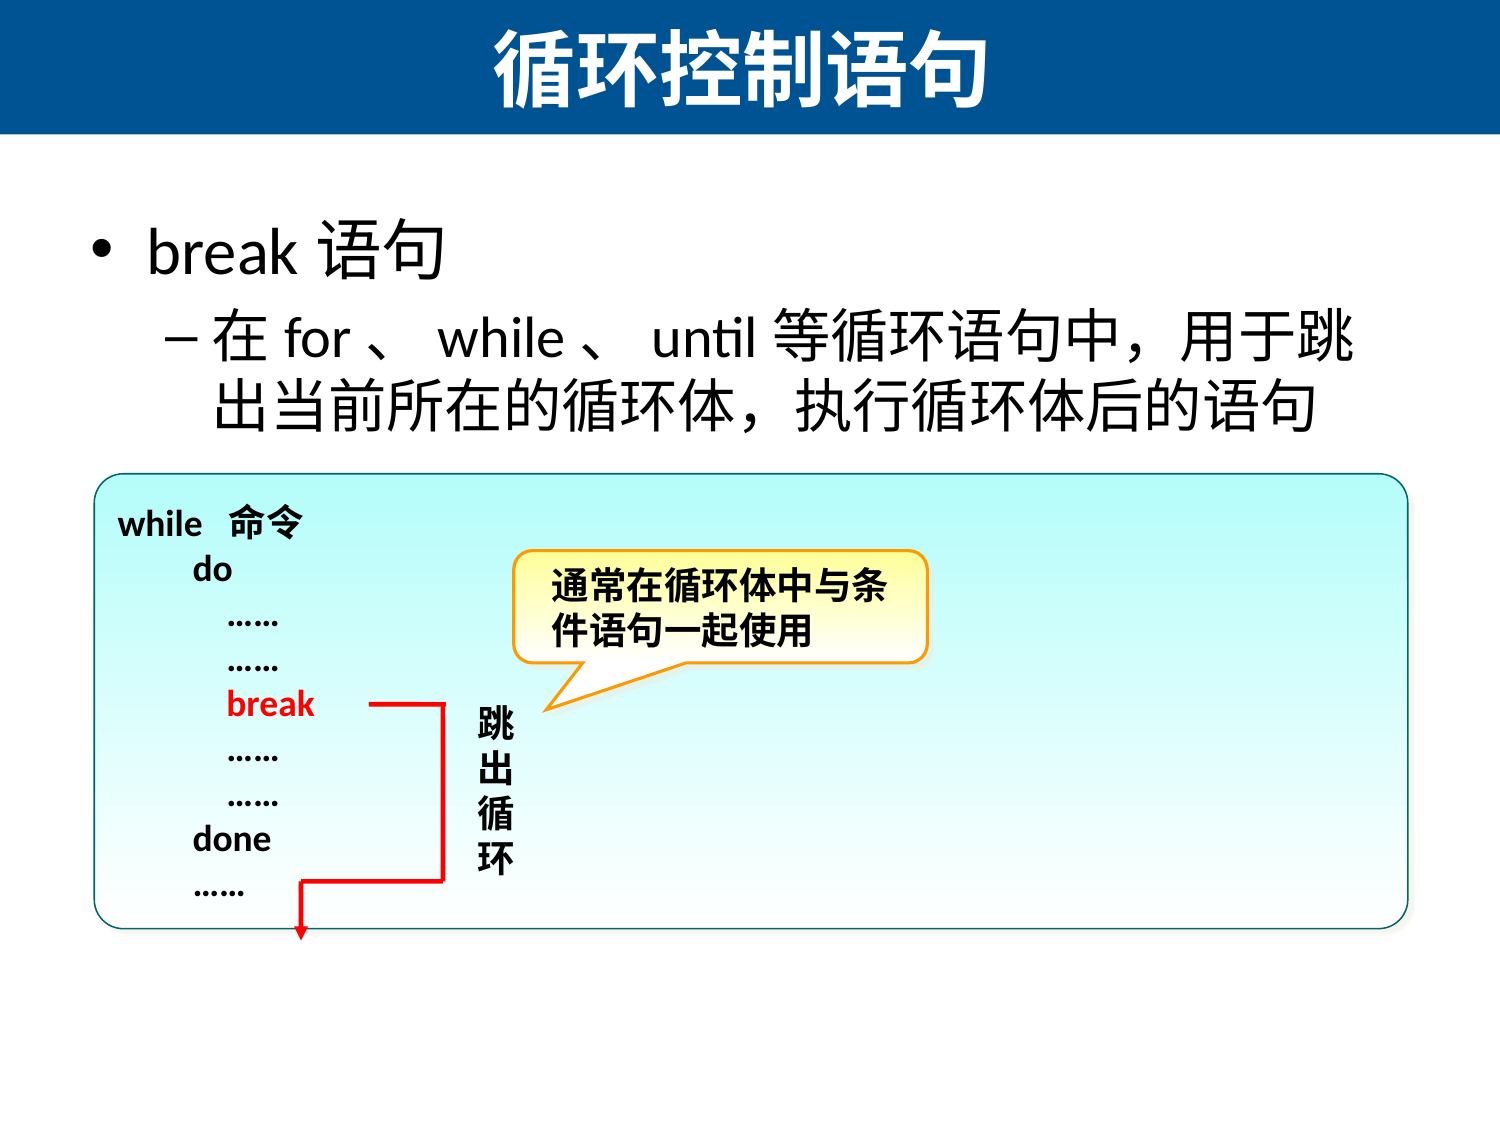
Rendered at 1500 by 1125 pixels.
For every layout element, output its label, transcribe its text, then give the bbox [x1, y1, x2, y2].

title 循环控制语句 [2, 0, 1483, 135]
text_box 跳出循环 [460, 692, 532, 887]
text_box 通常在循环体中与条件语句一起使用 [513, 550, 928, 710]
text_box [300, 703, 447, 941]
list break语句 在for、while、until等循环语句中，用于跳出当前所在的循环体，执行循环体后的语句 [75, 200, 1425, 1010]
